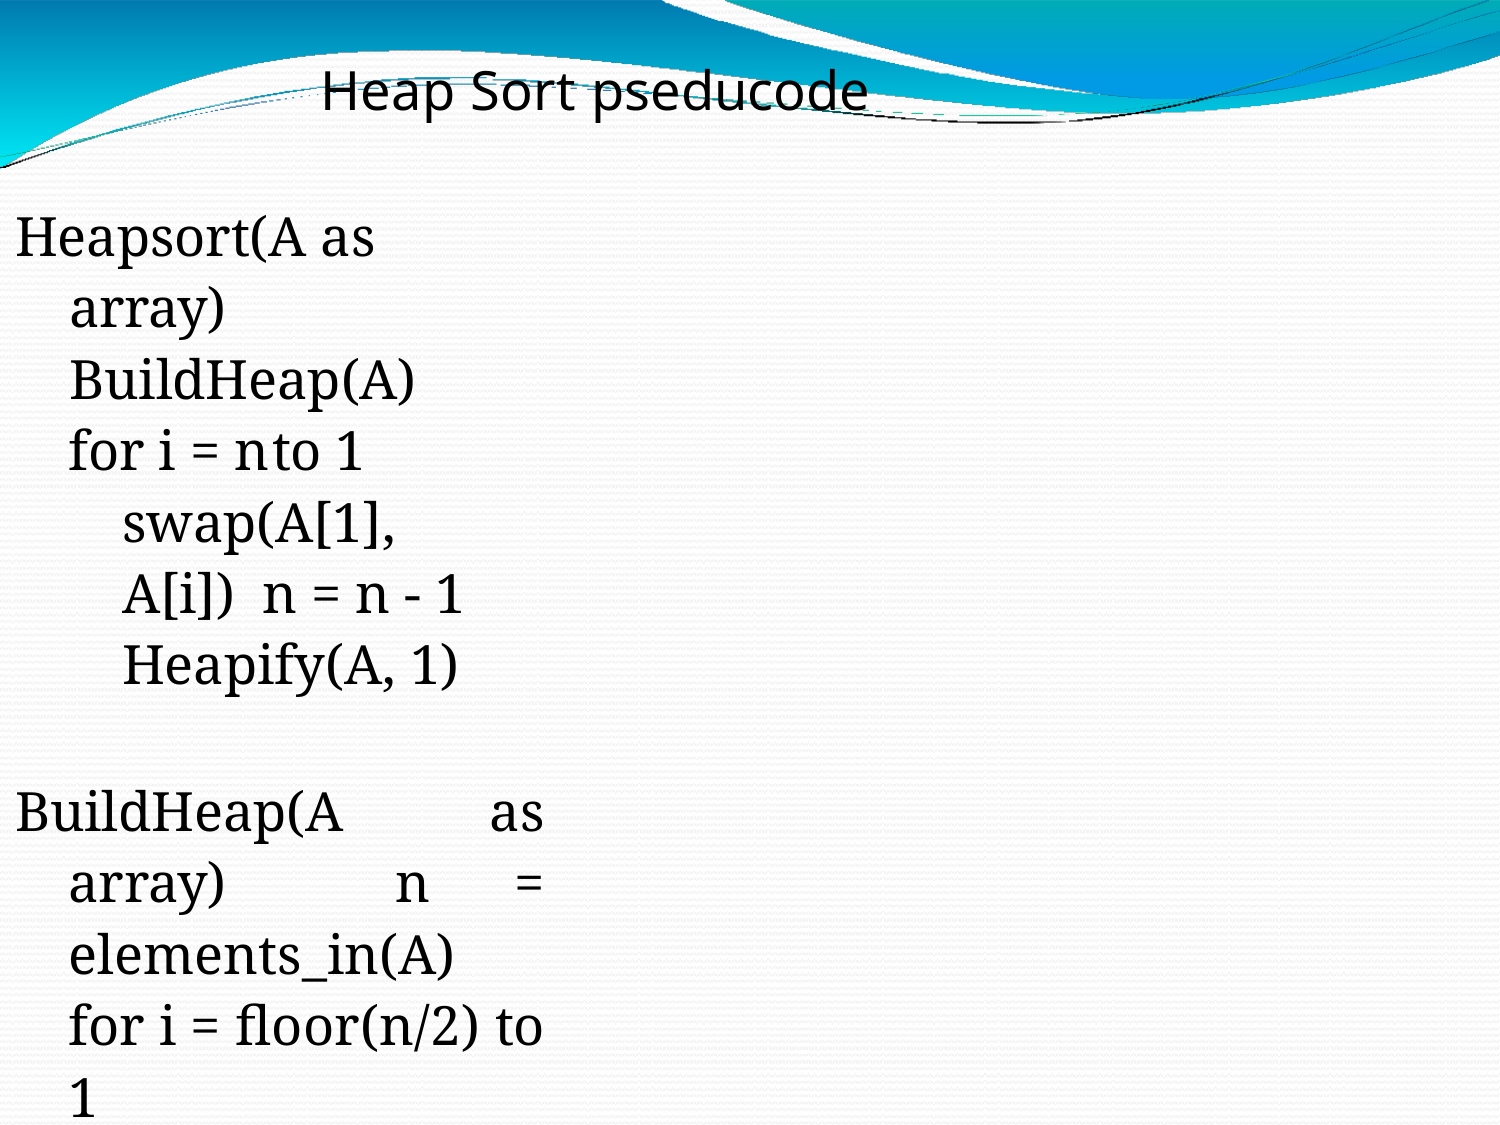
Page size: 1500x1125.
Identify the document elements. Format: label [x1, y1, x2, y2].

text_box [0, 0, 1500, 1125]
